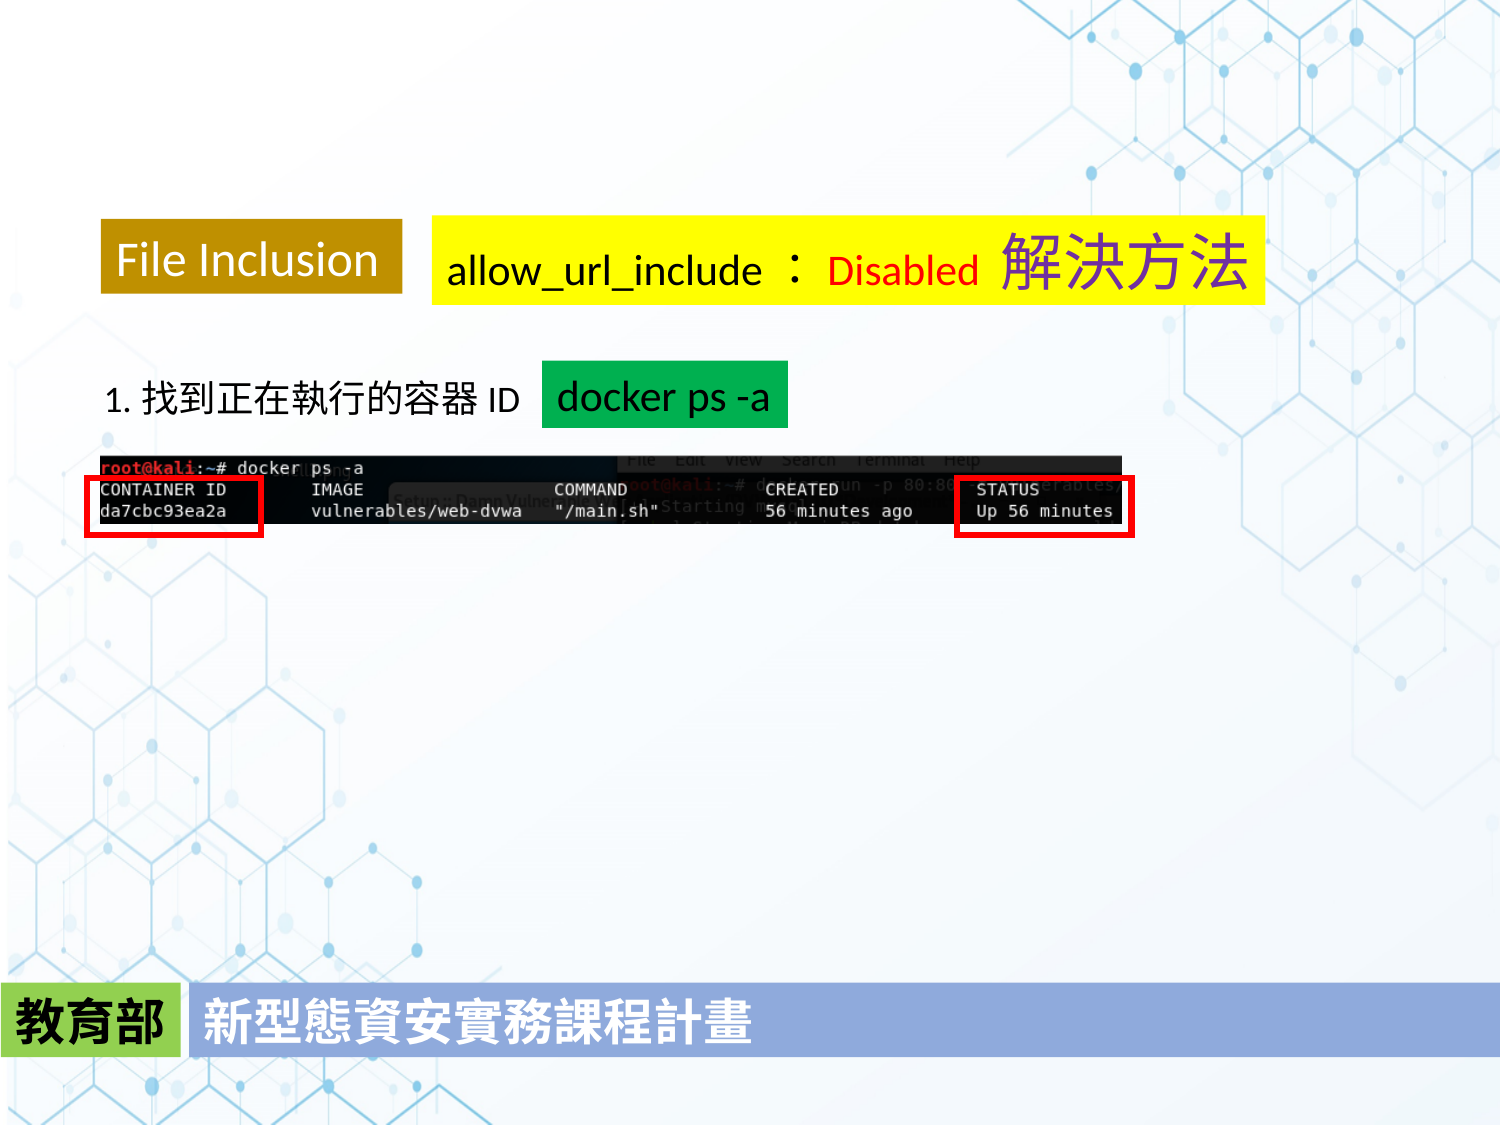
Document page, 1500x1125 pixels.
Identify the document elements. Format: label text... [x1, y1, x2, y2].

picture [0, 1059, 1500, 1125]
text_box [0, 982, 1500, 1059]
picture [0, 0, 1500, 982]
text_box allow_url_include：Disabled 解決方法 [431, 215, 1266, 305]
text_box [86, 477, 262, 536]
text_box [956, 477, 1133, 536]
text_box docker ps -a [542, 360, 788, 428]
text_box 1.找到正在執行的容器ID [88, 368, 535, 428]
text_box File Inclusion [100, 218, 403, 294]
text_box [603, 305, 953, 451]
